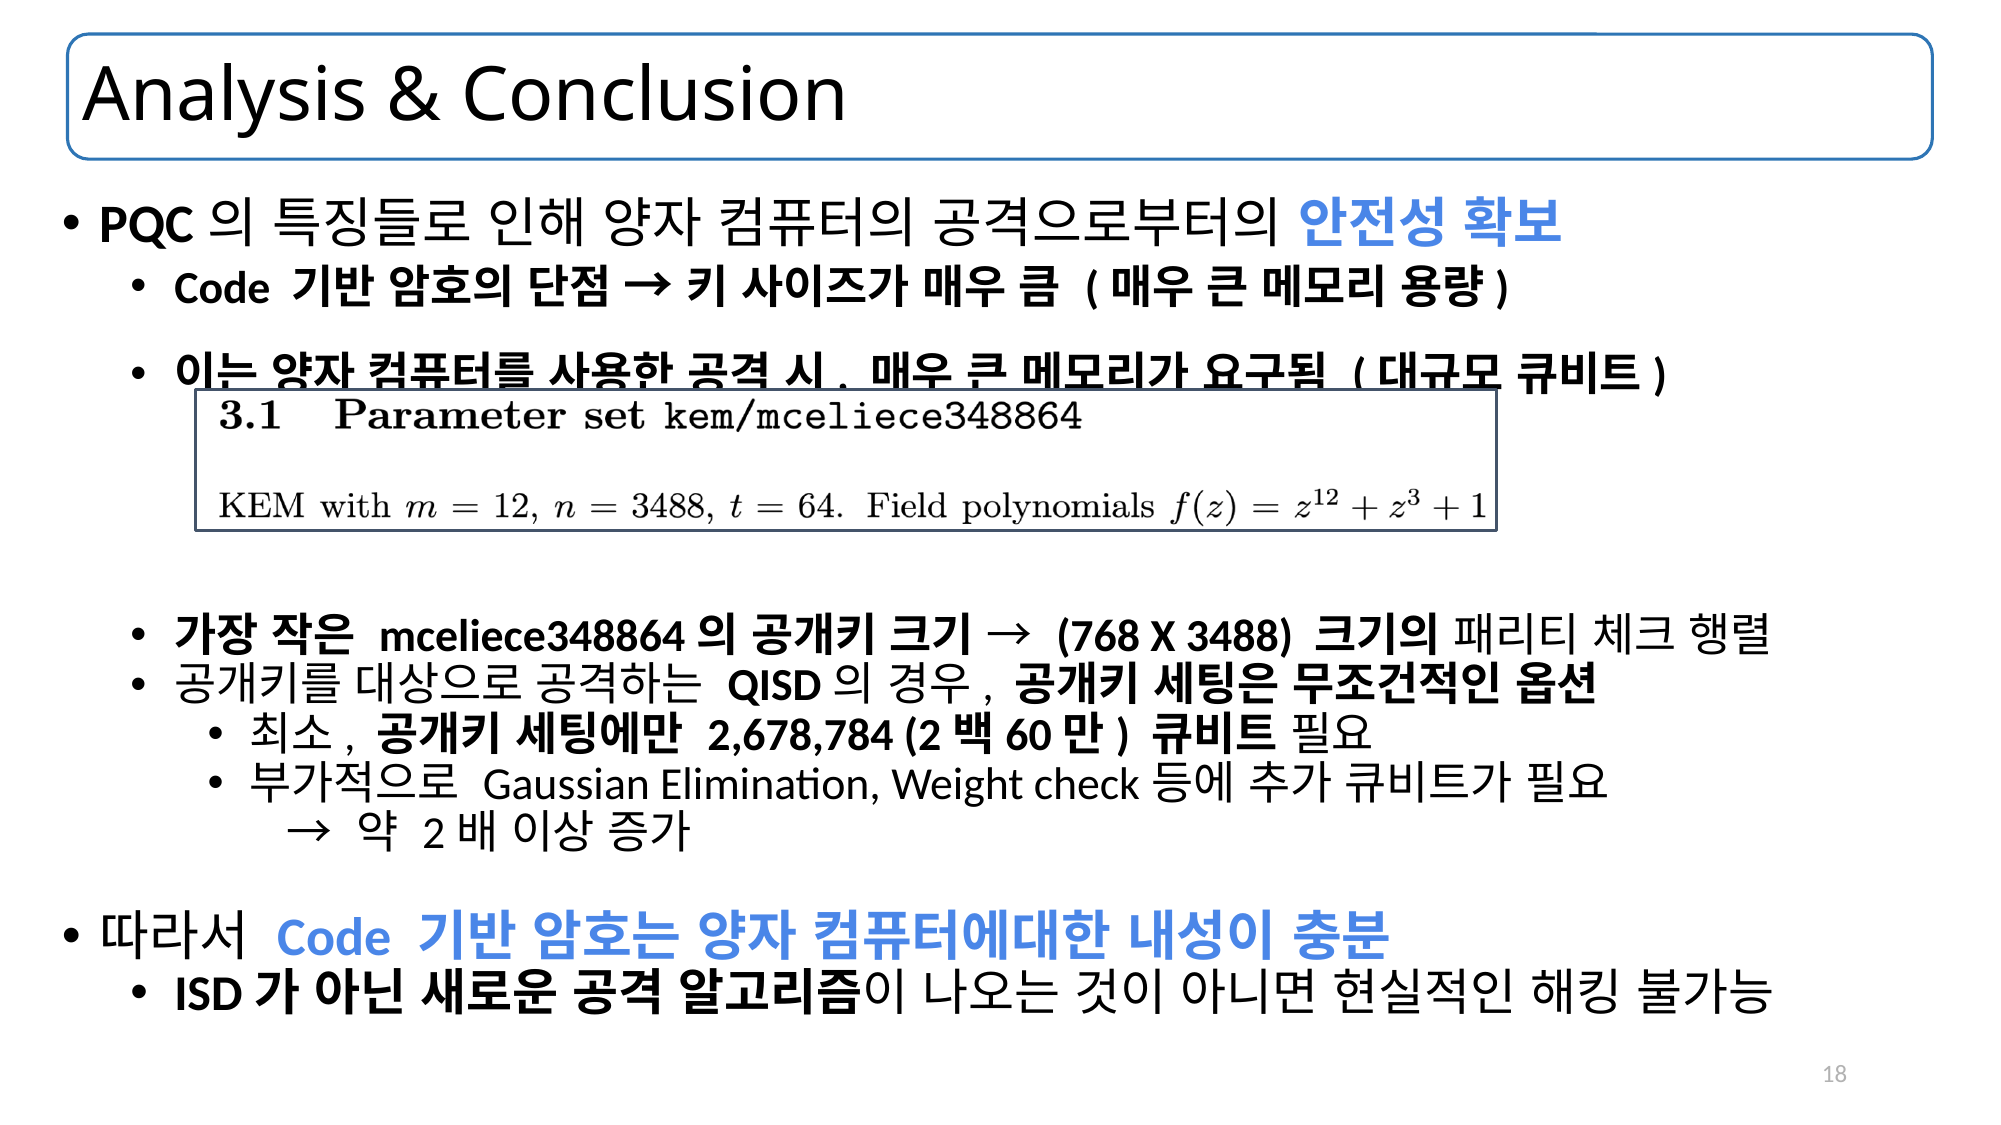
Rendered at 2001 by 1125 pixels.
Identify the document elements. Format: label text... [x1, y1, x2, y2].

list PQC의 특징들로 인해 양자 컴퓨터의 공격으로부터의 안전성 확보 Code 기반 암호의 단점 → 키 사이즈가 매우 큼 (매우 큰 메모리 용량) 이는 양자 컴퓨터를 사용한 공격 시, 매우 큰 메모리가 요구됨 (대규모 큐비트) 가장 작은 mceliece348864의 공개키 크기 → (768 X 3488) 크기의 패리티 체크 행렬 공개키를 대상으로 공격하는 QISD의 경우, 공개키 세팅은 무조건적인 옵션 최소, 공개키 세팅에만 2,678,784 (2백60만) 큐비트 필요 부가적으로 Gaussian Elimination, Weight check등에 추가 큐비트가 필요 → 약 2배 이상 증가 따라서 Code 기반 암호는 양자 컴퓨터에대한 내성이 충분 ISD가 아닌 새로운 공격 알고리즘이 나오는 것이 아니면 현실적인 해킹 불가능 [46, 188, 1933, 1108]
picture [196, 390, 1496, 529]
title Analysis & Conclusion [67, 34, 1933, 160]
slide_number 18 [1412, 1042, 1863, 1103]
